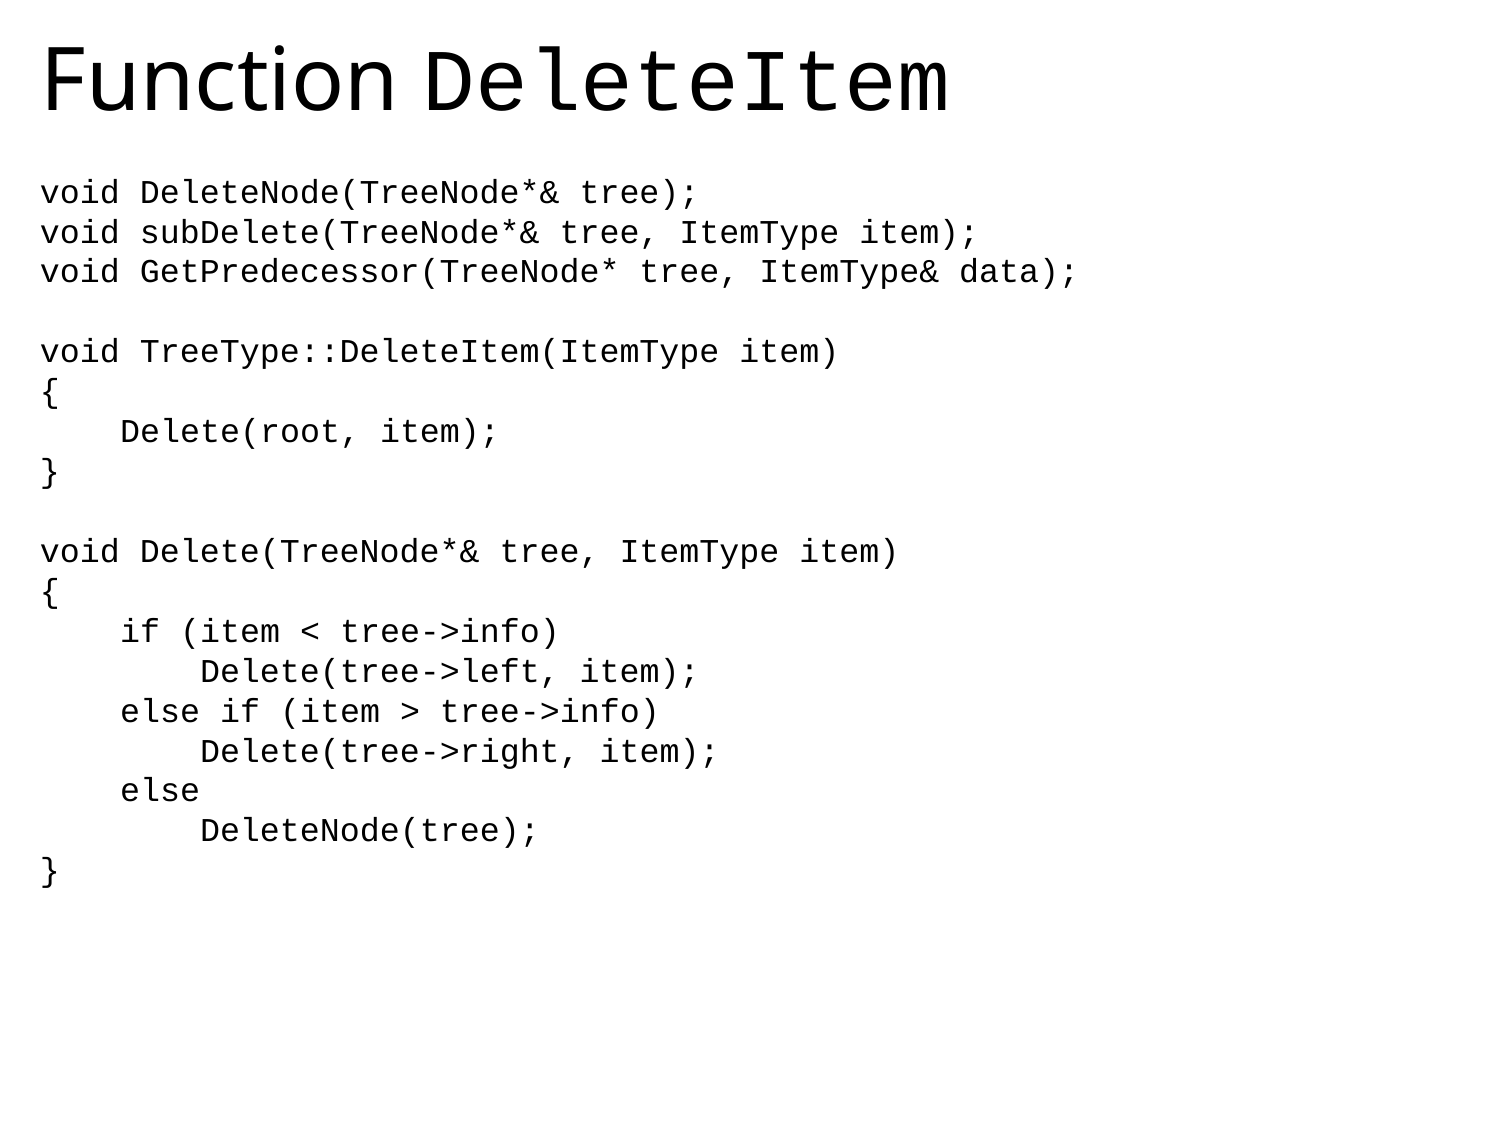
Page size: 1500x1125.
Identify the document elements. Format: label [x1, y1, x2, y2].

text_box [25, 162, 1484, 896]
title [25, 26, 1469, 138]
